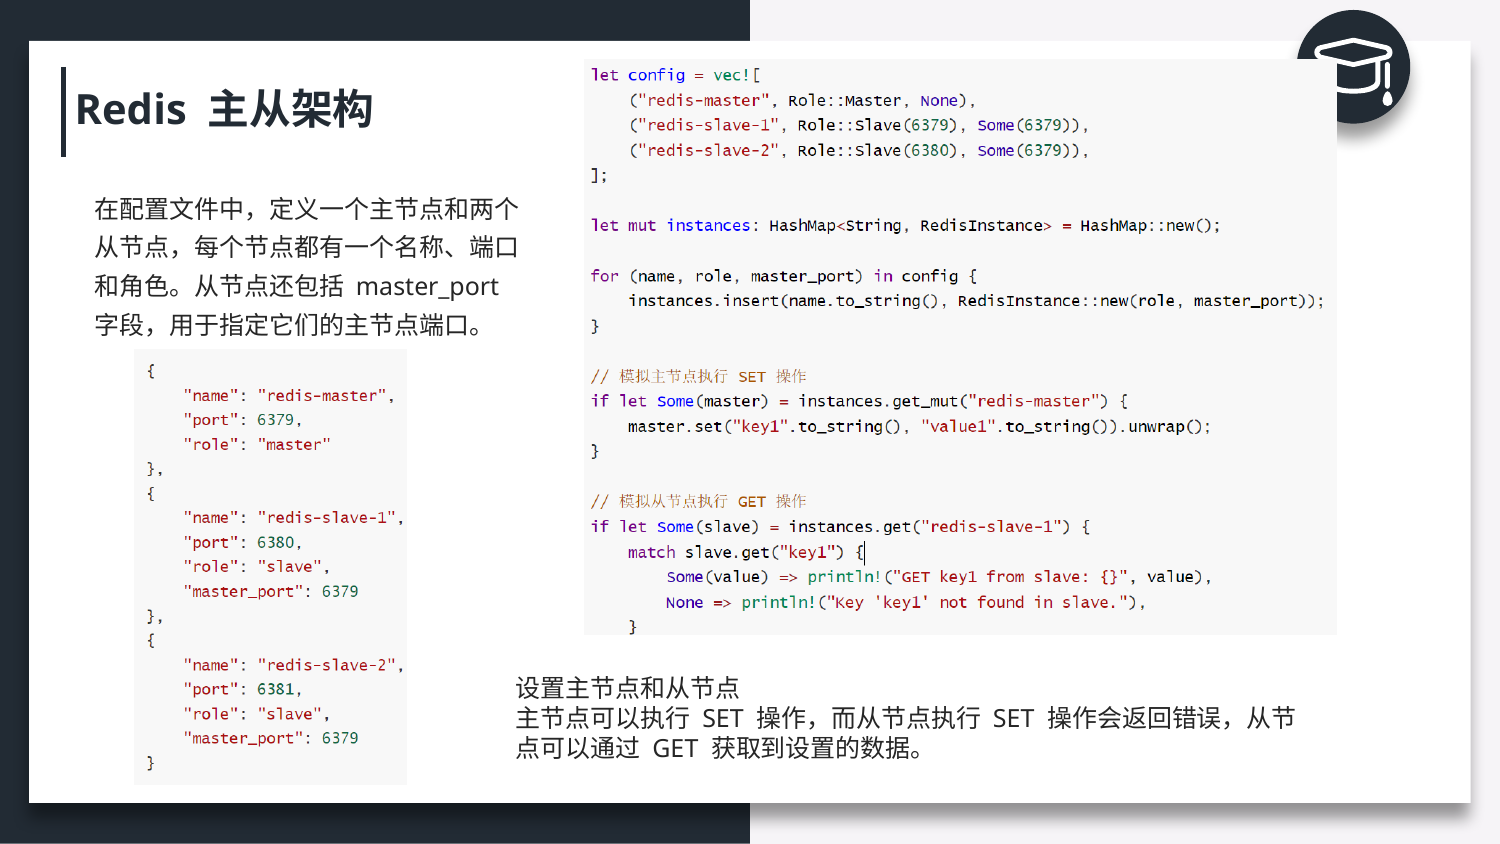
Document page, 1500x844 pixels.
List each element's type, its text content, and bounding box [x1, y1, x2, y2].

text_box Redis 主从架构 [59, 75, 390, 140]
picture [134, 348, 407, 785]
picture [584, 59, 1337, 635]
text_box 在配置文件中，定义一个主节点和两个从节点，每个节点都有一个名称、端口和角色。从节点还包括 master_port 字段，用于指定它们的主节点端口。 [79, 176, 548, 348]
text_box 设置主节点和从节点 主节点可以执行 SET 操作，而从节点执行 SET 操作会返回错误，从节点可以通过 GET 获取到设置的数据。 [501, 664, 1328, 770]
